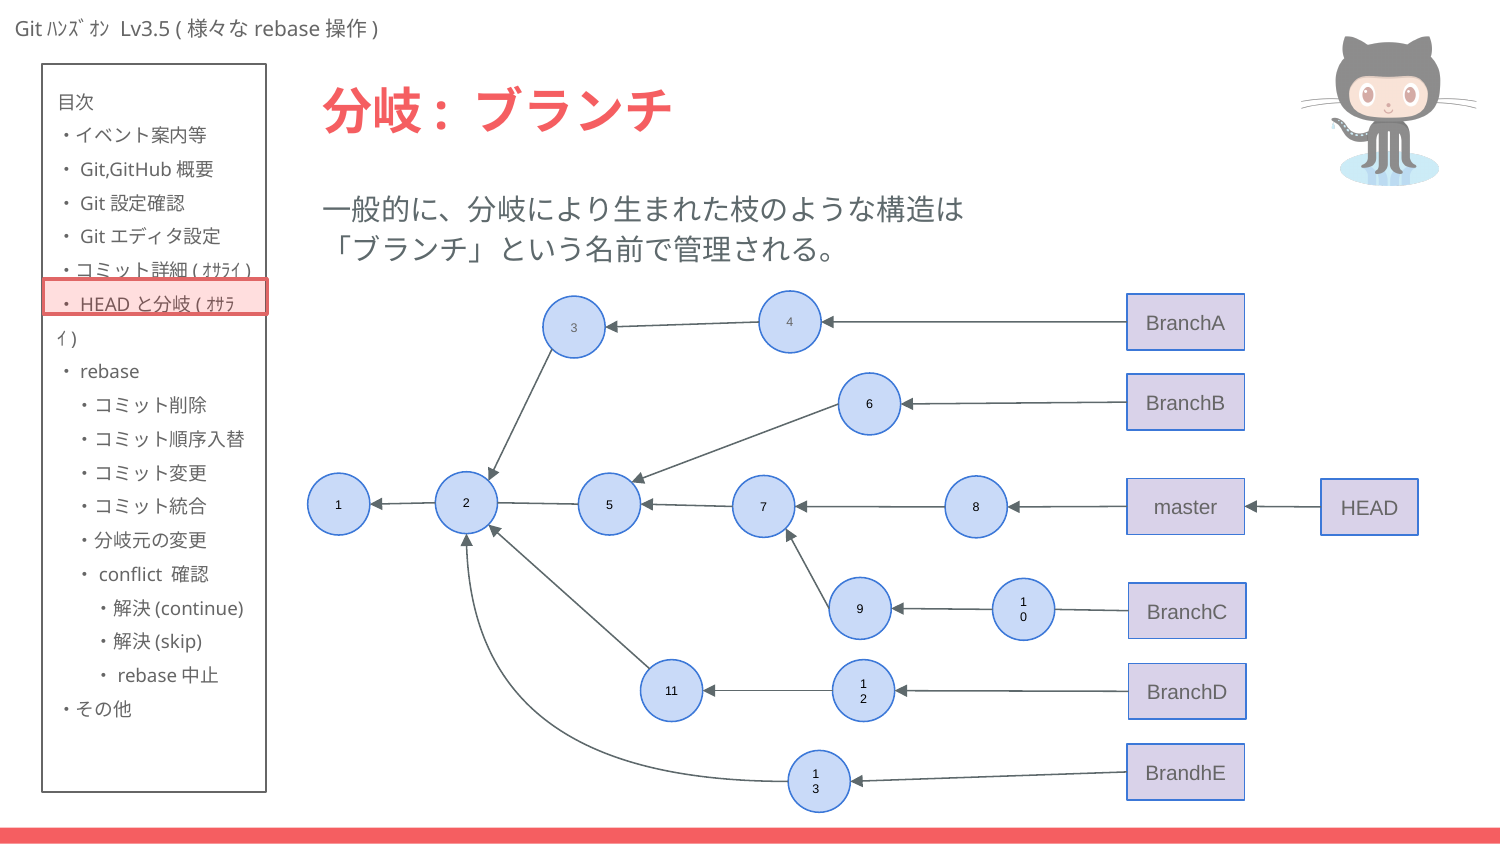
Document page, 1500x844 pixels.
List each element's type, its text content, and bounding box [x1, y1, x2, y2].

text_box 1 [307, 473, 370, 536]
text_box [631, 403, 839, 483]
text_box HEAD [1321, 478, 1418, 535]
text_box 8 [945, 475, 1008, 538]
text_box 7 [735, 490, 795, 538]
text_box master [1127, 478, 1245, 535]
text_box BrandhE [1126, 743, 1245, 800]
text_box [488, 348, 553, 482]
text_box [604, 321, 760, 328]
text_box BranchB [1126, 374, 1245, 431]
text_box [503, 496, 752, 819]
text_box 13 [788, 750, 850, 813]
text_box 10 [992, 578, 1055, 641]
text_box 5 [580, 473, 639, 494]
text_box [43, 278, 268, 314]
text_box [488, 524, 498, 669]
title 分岐: ブランチ [307, 64, 1449, 161]
list 一般的に、分岐により生まれた枝のような構造は 「ブランチ」という名前で管理される。 [307, 171, 1449, 285]
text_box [785, 527, 830, 609]
text_box BranchD [1128, 663, 1246, 720]
text_box 12 [832, 659, 895, 722]
text_box BranchC [1128, 582, 1246, 639]
text_box BranchA [1126, 293, 1245, 350]
text_box 4 [759, 290, 822, 353]
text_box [849, 771, 1128, 782]
text_box 2 [435, 471, 498, 534]
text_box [900, 401, 1128, 405]
text_box 3 [542, 296, 605, 358]
text_box 9 [830, 577, 892, 640]
text_box 6 [838, 372, 901, 435]
